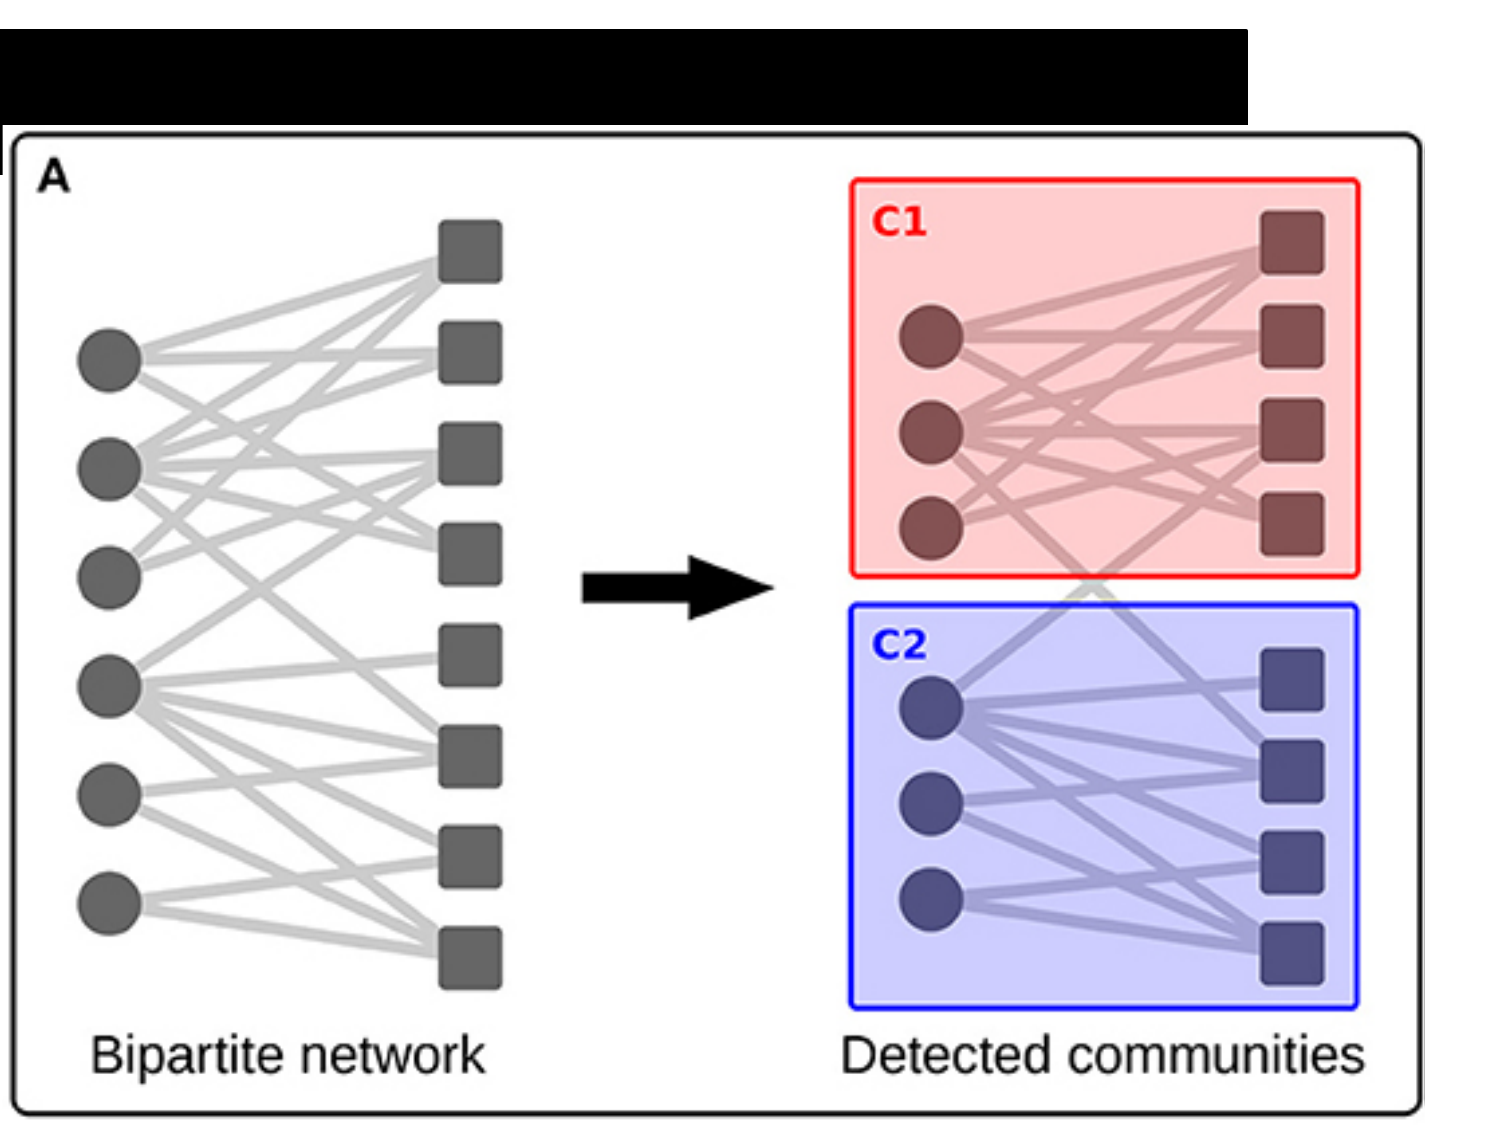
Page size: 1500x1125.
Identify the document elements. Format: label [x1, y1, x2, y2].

picture [2, 124, 1426, 1125]
